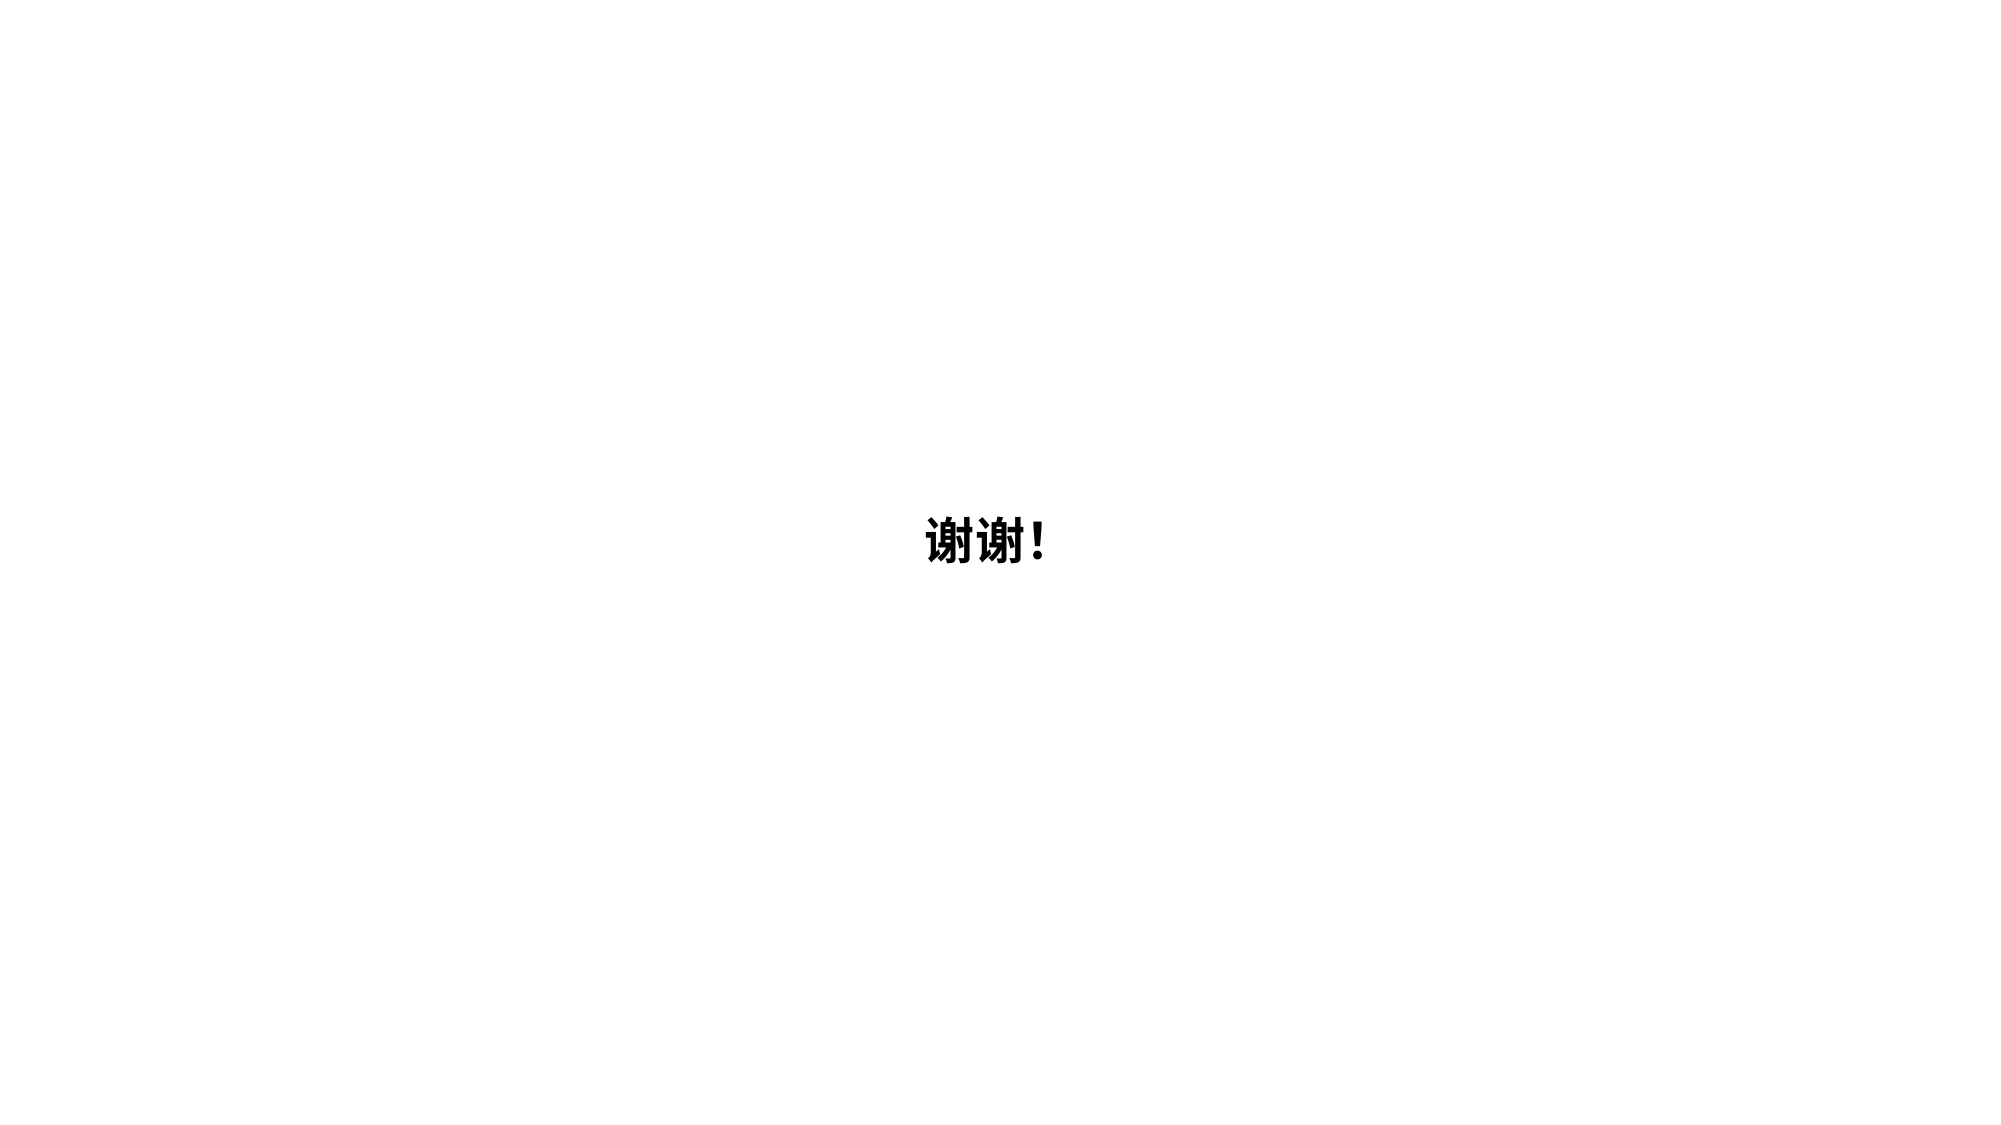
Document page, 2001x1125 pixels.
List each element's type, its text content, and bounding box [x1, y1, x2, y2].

text_box 谢谢！ [910, 501, 1090, 577]
